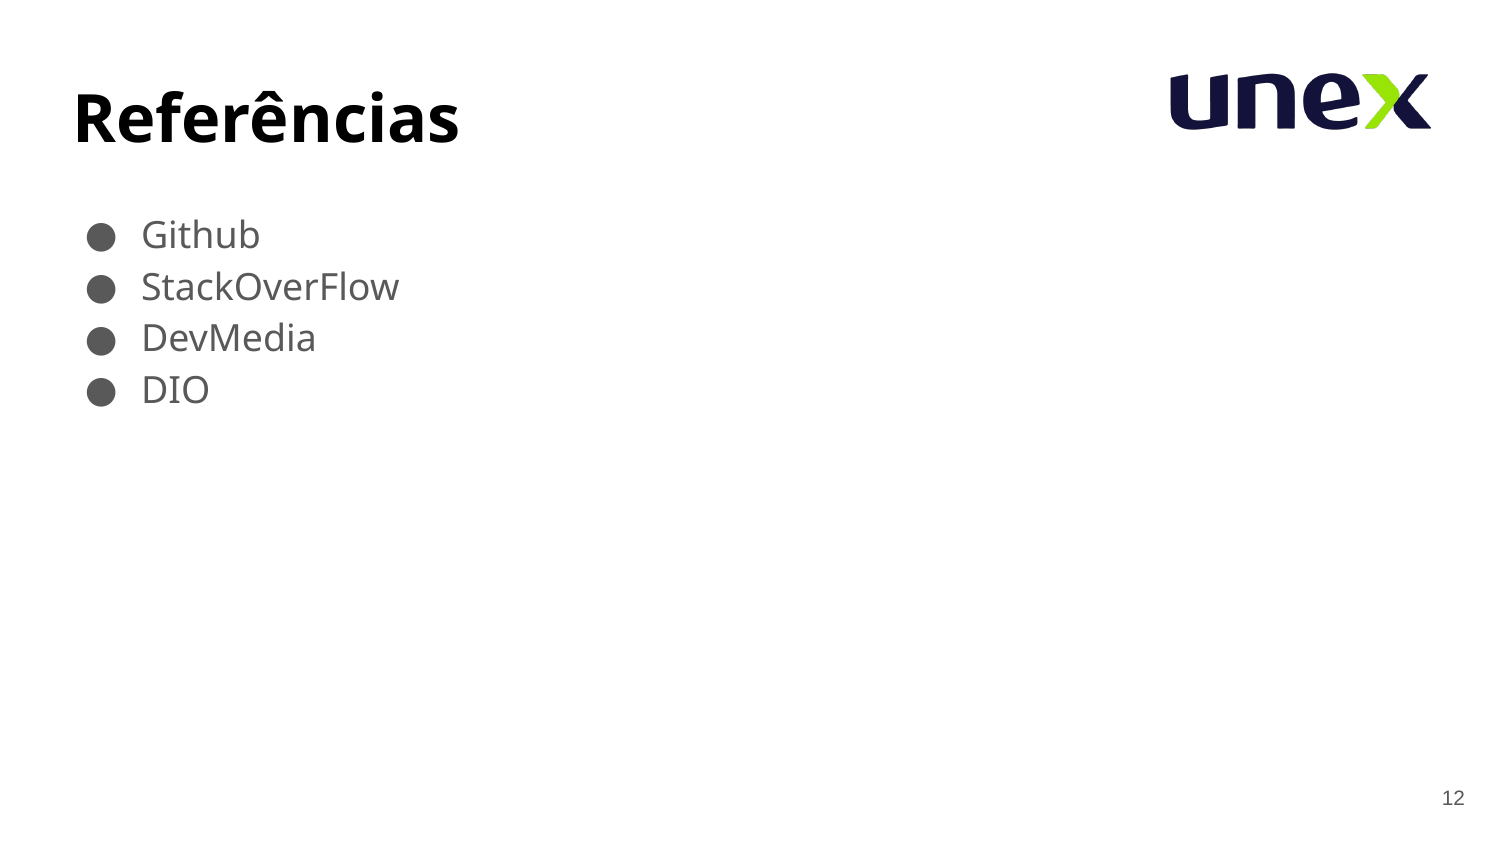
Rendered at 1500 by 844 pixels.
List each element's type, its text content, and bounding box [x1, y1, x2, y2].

slide_number ‹#› [1389, 764, 1480, 830]
list Github StackOverFlow DevMedia DIO [51, 189, 1449, 750]
picture [1149, 15, 1450, 190]
text_box Referências [57, 60, 1144, 174]
